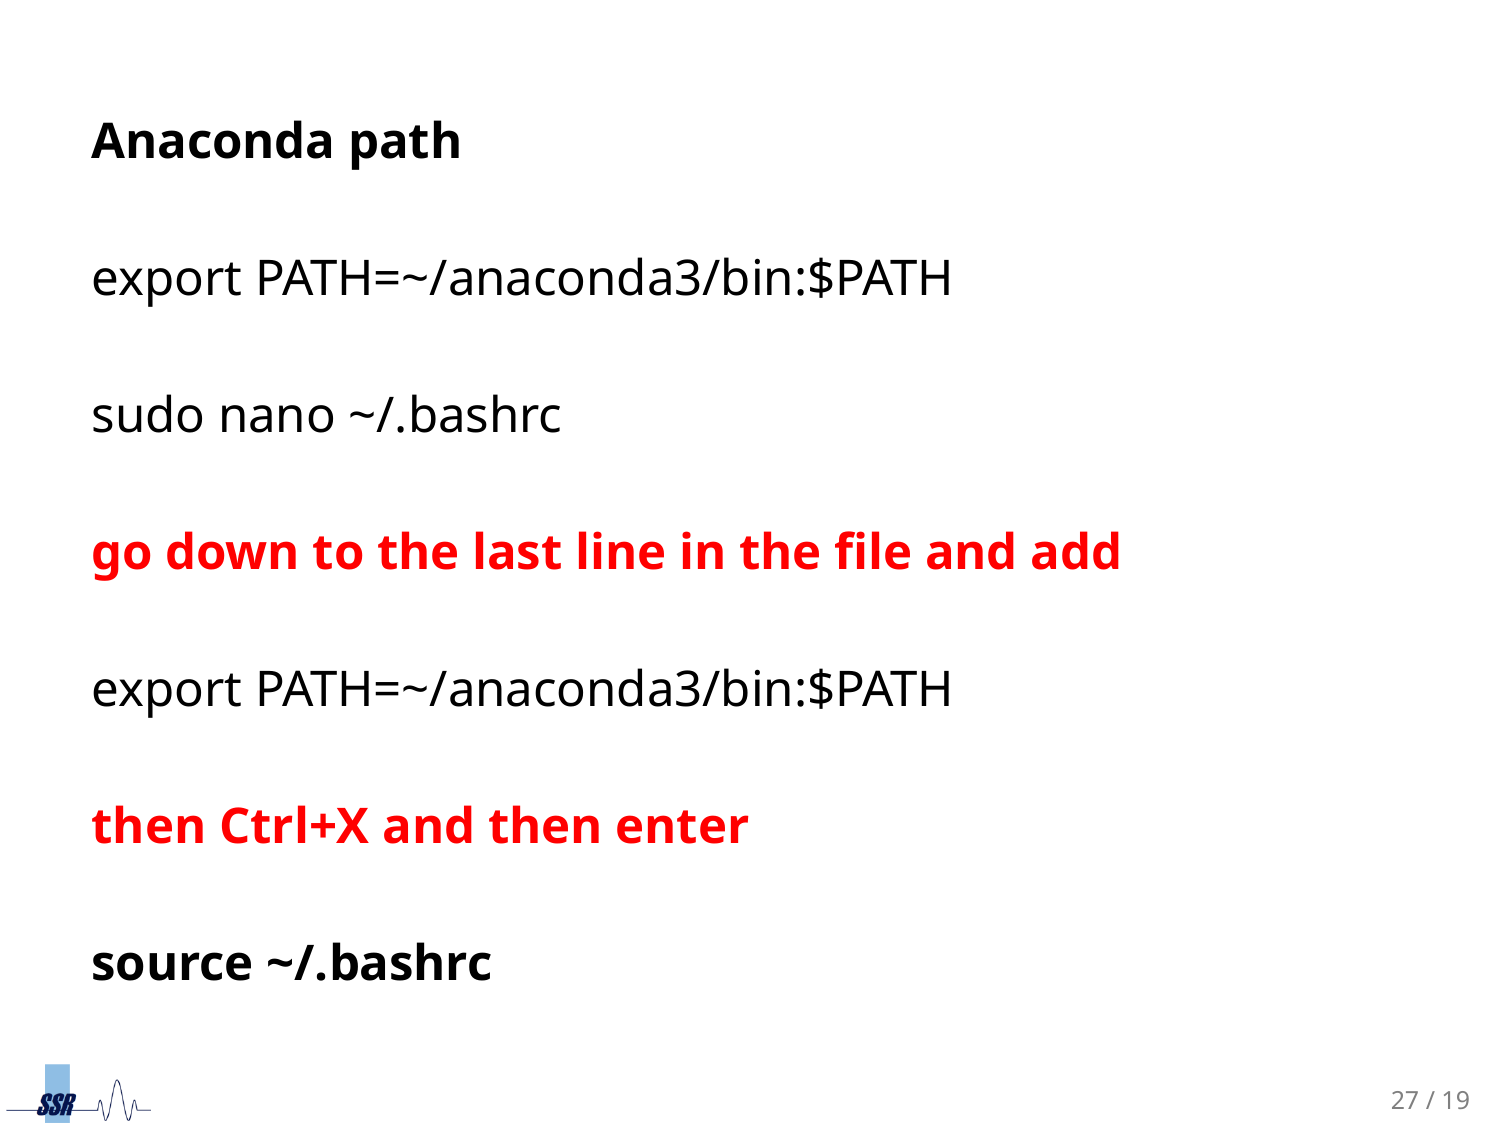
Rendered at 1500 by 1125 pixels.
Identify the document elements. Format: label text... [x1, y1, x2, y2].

picture [1, 1062, 151, 1125]
list Anaconda path export PATH=~/anaconda3/bin:$PATH sudo nano ~/.bashrc go down to the last line in the file and add export PATH=~/anaconda3/bin:$PATH then Ctrl+X and then enter source ~/.bashrc [76, 101, 1341, 1000]
